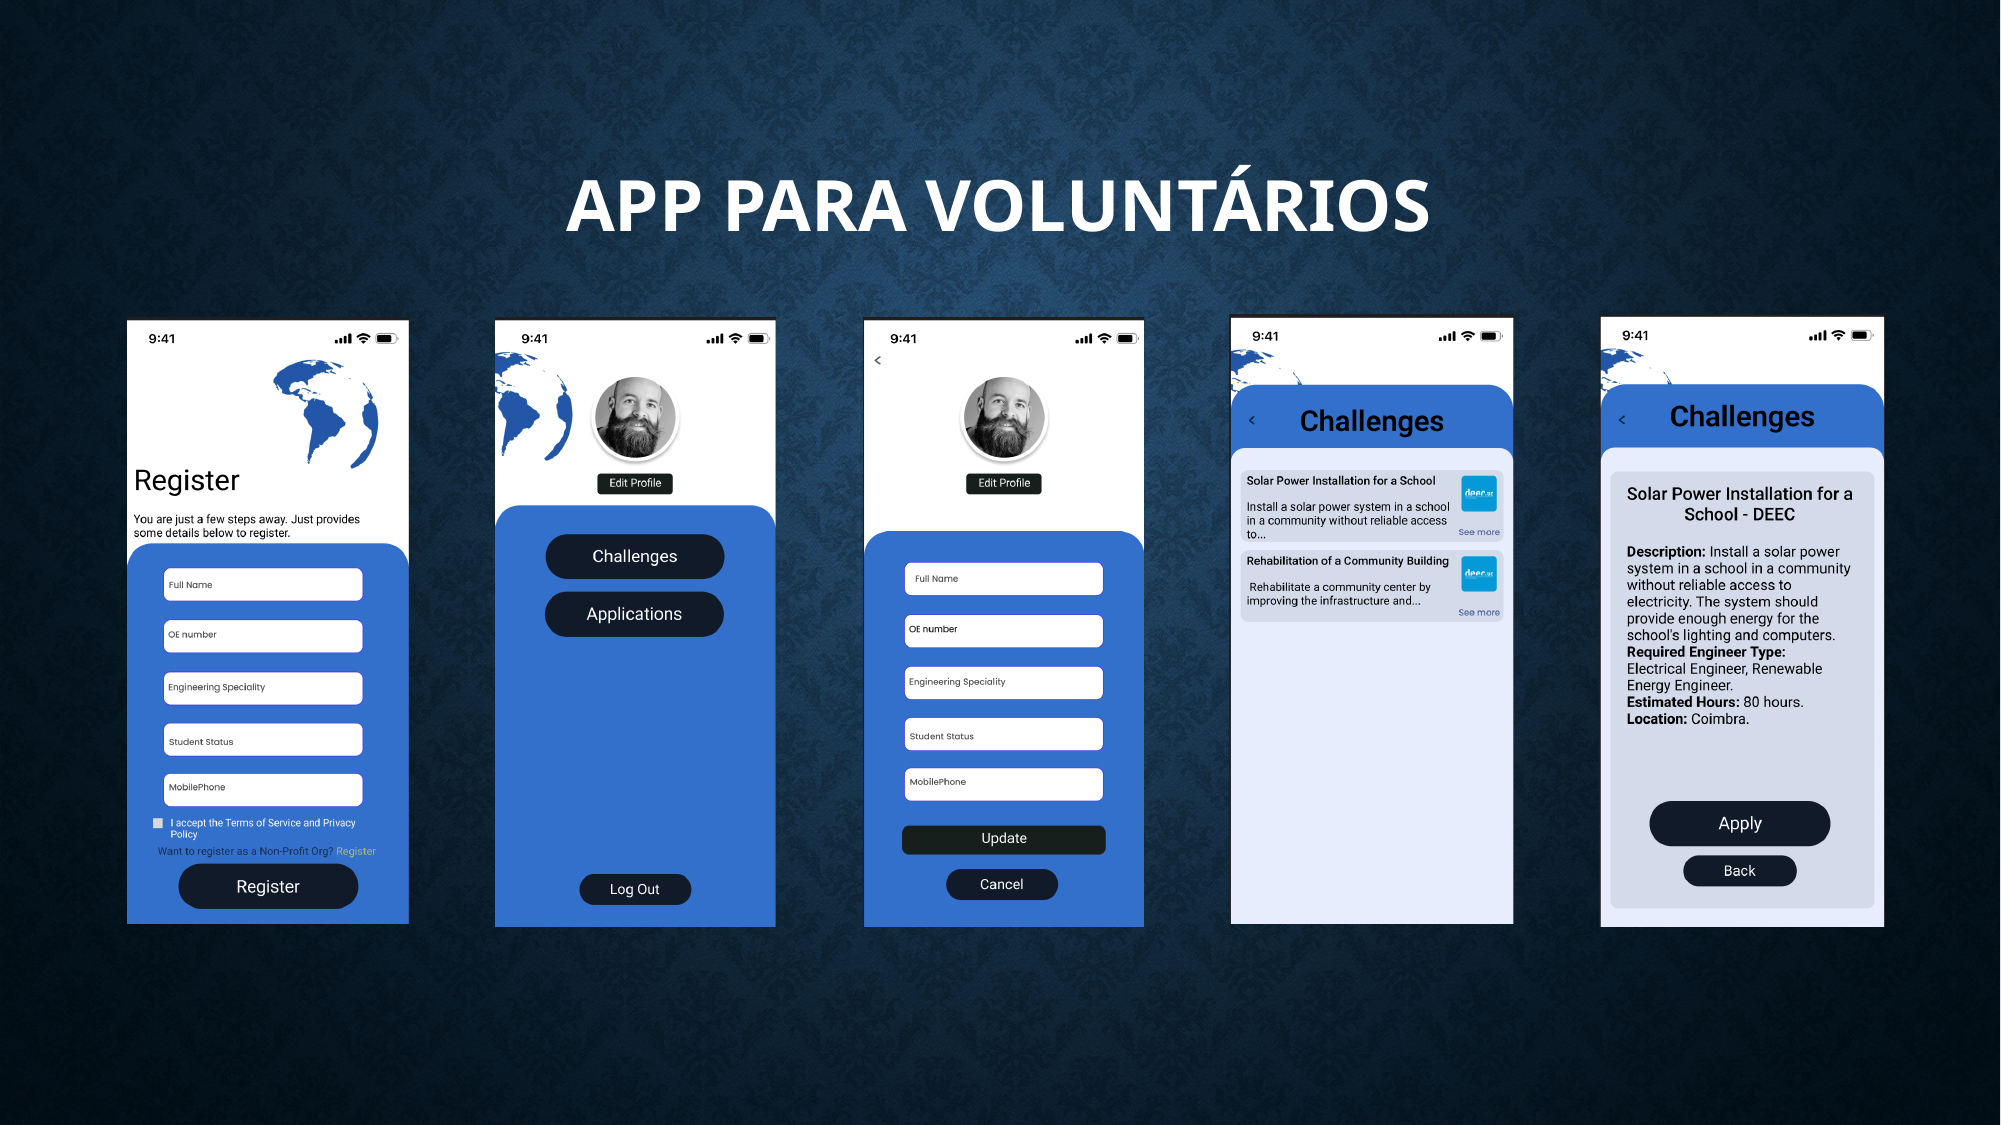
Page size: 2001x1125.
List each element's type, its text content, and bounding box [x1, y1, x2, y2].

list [127, 317, 409, 925]
picture [1599, 314, 1885, 927]
picture [1229, 314, 1514, 925]
title APP PARA Voluntários [149, 99, 1849, 318]
picture [862, 317, 1145, 927]
picture [494, 317, 777, 927]
